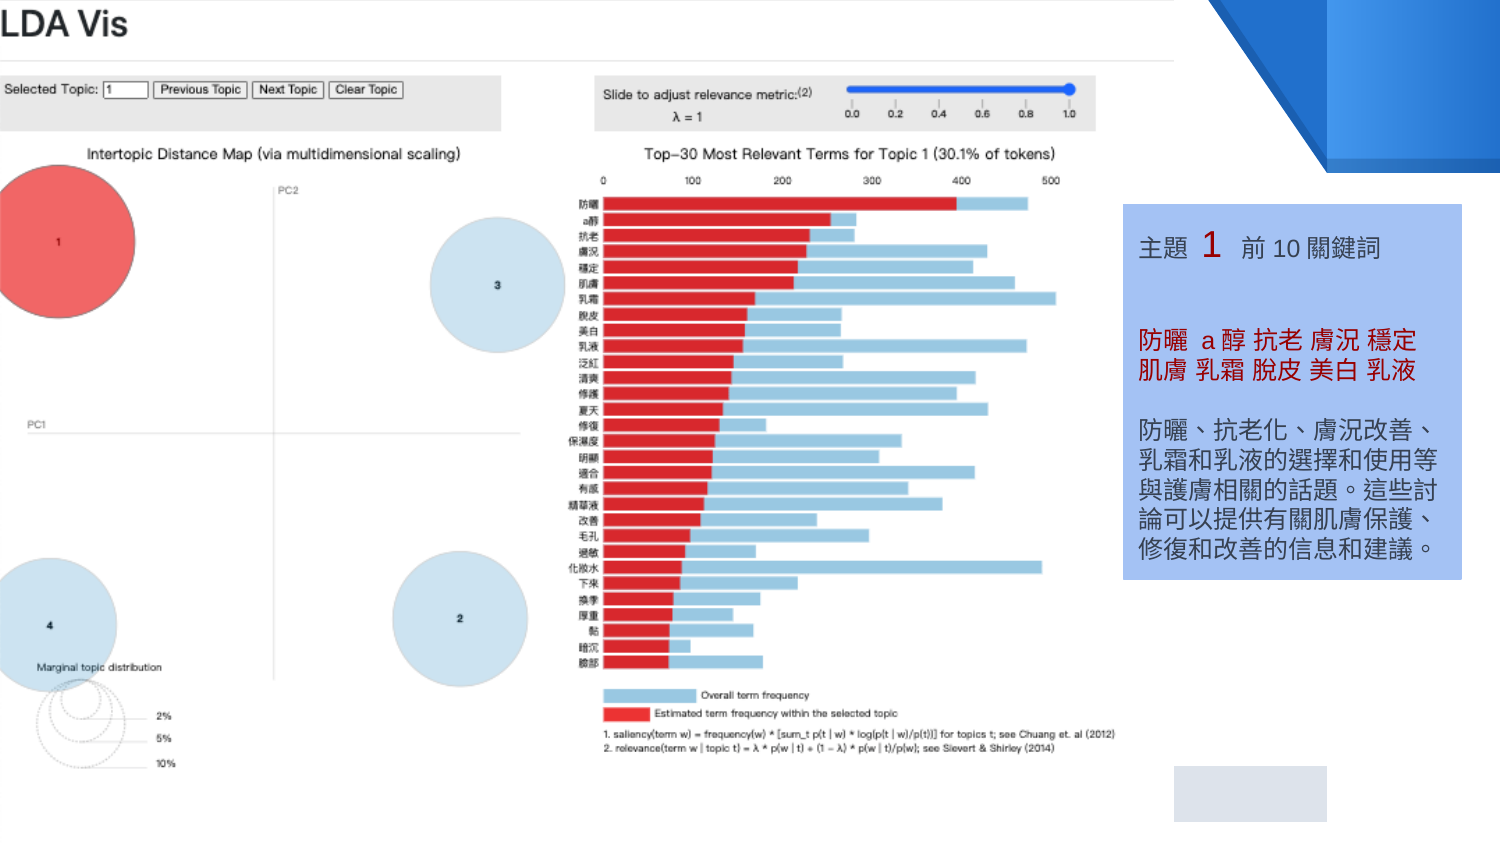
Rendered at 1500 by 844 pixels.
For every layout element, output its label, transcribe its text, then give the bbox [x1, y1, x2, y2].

text_box 主題 1 前10關鍵詞 防曬 a醇 抗老 膚況 穩定 肌膚 乳霜 脫皮 美白 乳液 防曬、抗老化、膚況改善、乳霜和乳液的選擇和使用等與護膚相關的話題。這些討論可以提供有關肌膚保護、修復和改善的信息和建議。 [1178, 204, 1461, 579]
picture [0, 0, 1174, 844]
